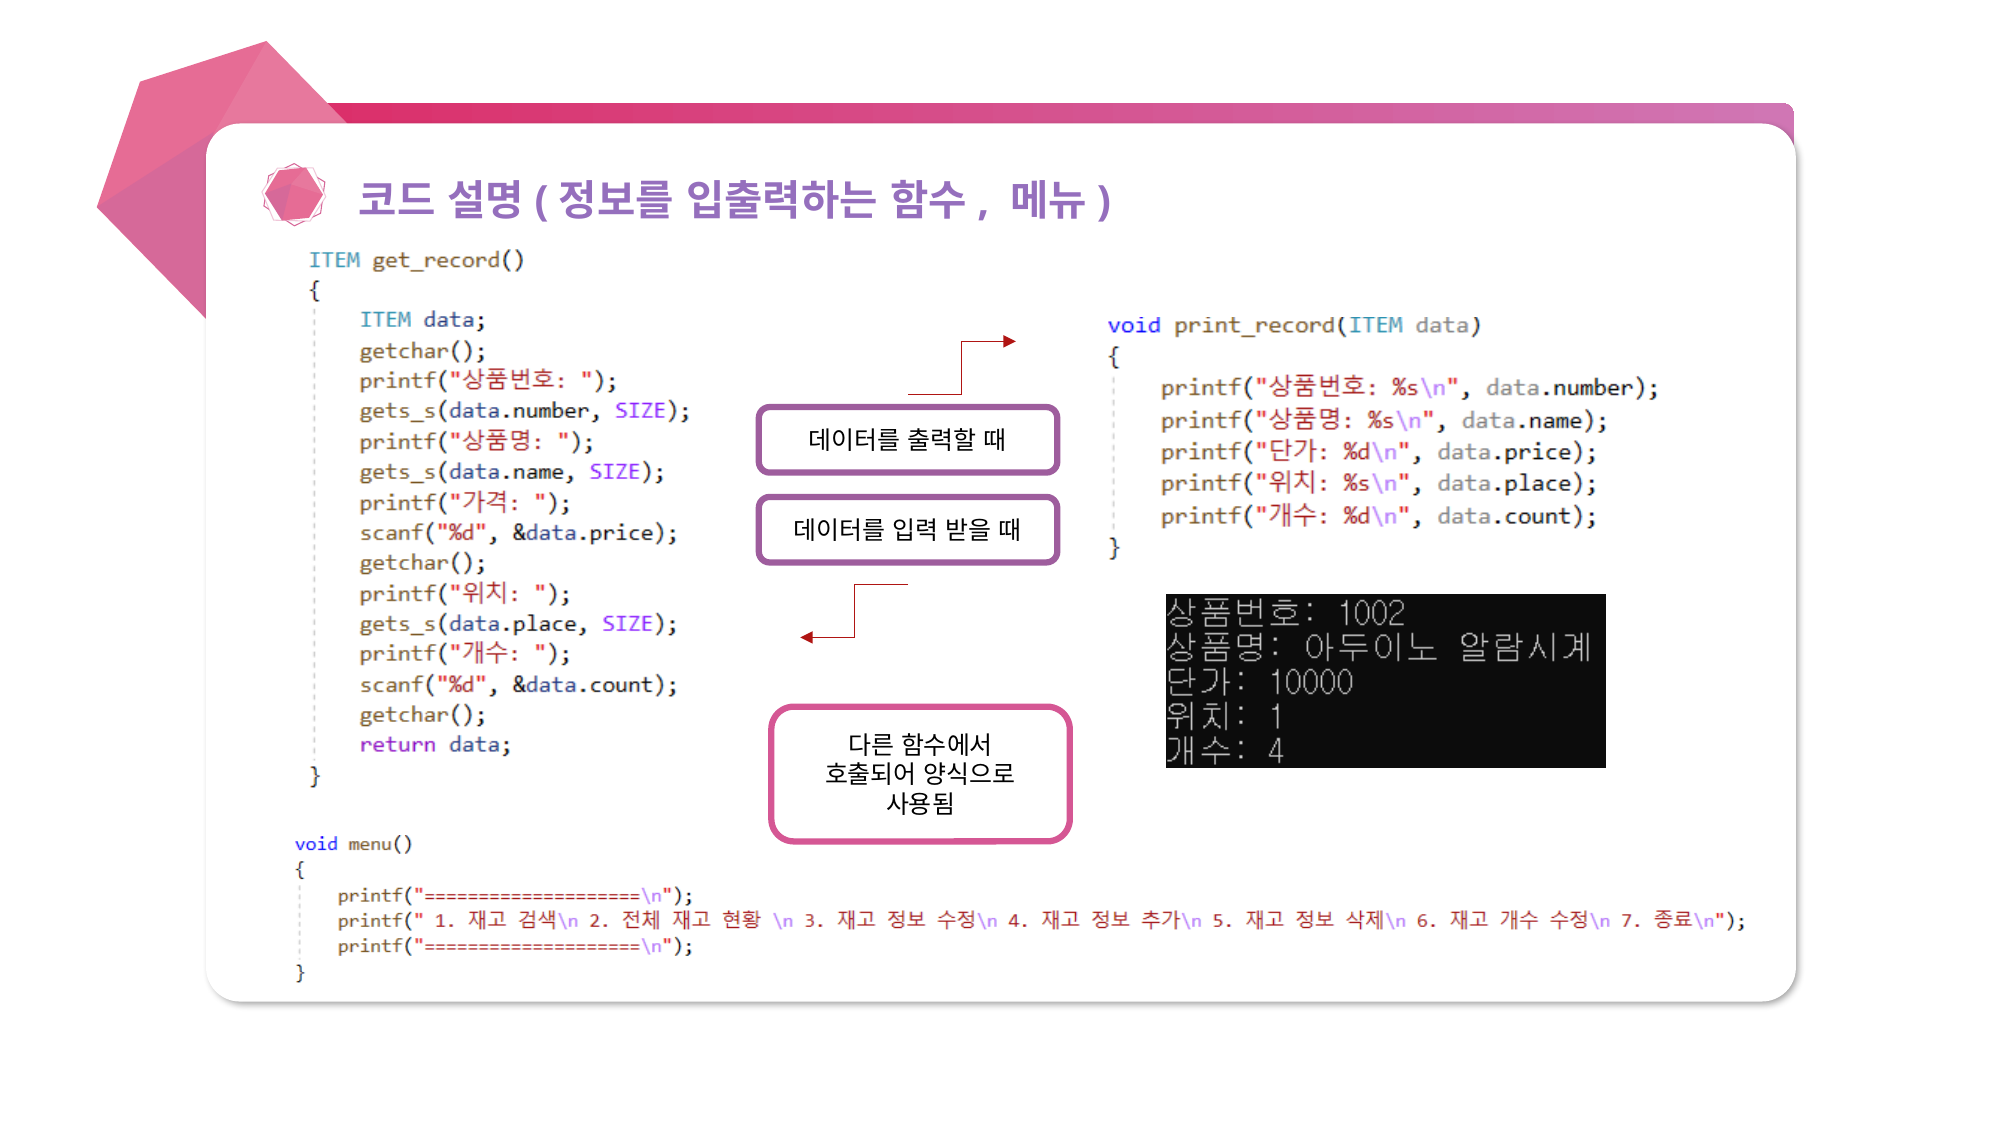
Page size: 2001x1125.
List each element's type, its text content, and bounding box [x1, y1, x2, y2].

picture [1107, 317, 1664, 563]
text_box 다른 함수에서 호출되어 양식으로 사용됨 [770, 705, 1071, 835]
text_box 데이터를 입력 받을 때 [757, 495, 1059, 564]
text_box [261, 161, 328, 228]
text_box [800, 584, 909, 638]
picture [308, 248, 700, 798]
text_box 코드 설명(정보를 입출력하는 함수, 메뉴) [344, 166, 1127, 231]
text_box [907, 341, 1016, 395]
text_box 데이터를 출력할 때 [757, 405, 1059, 474]
picture [293, 835, 1751, 990]
picture [1166, 594, 1606, 768]
